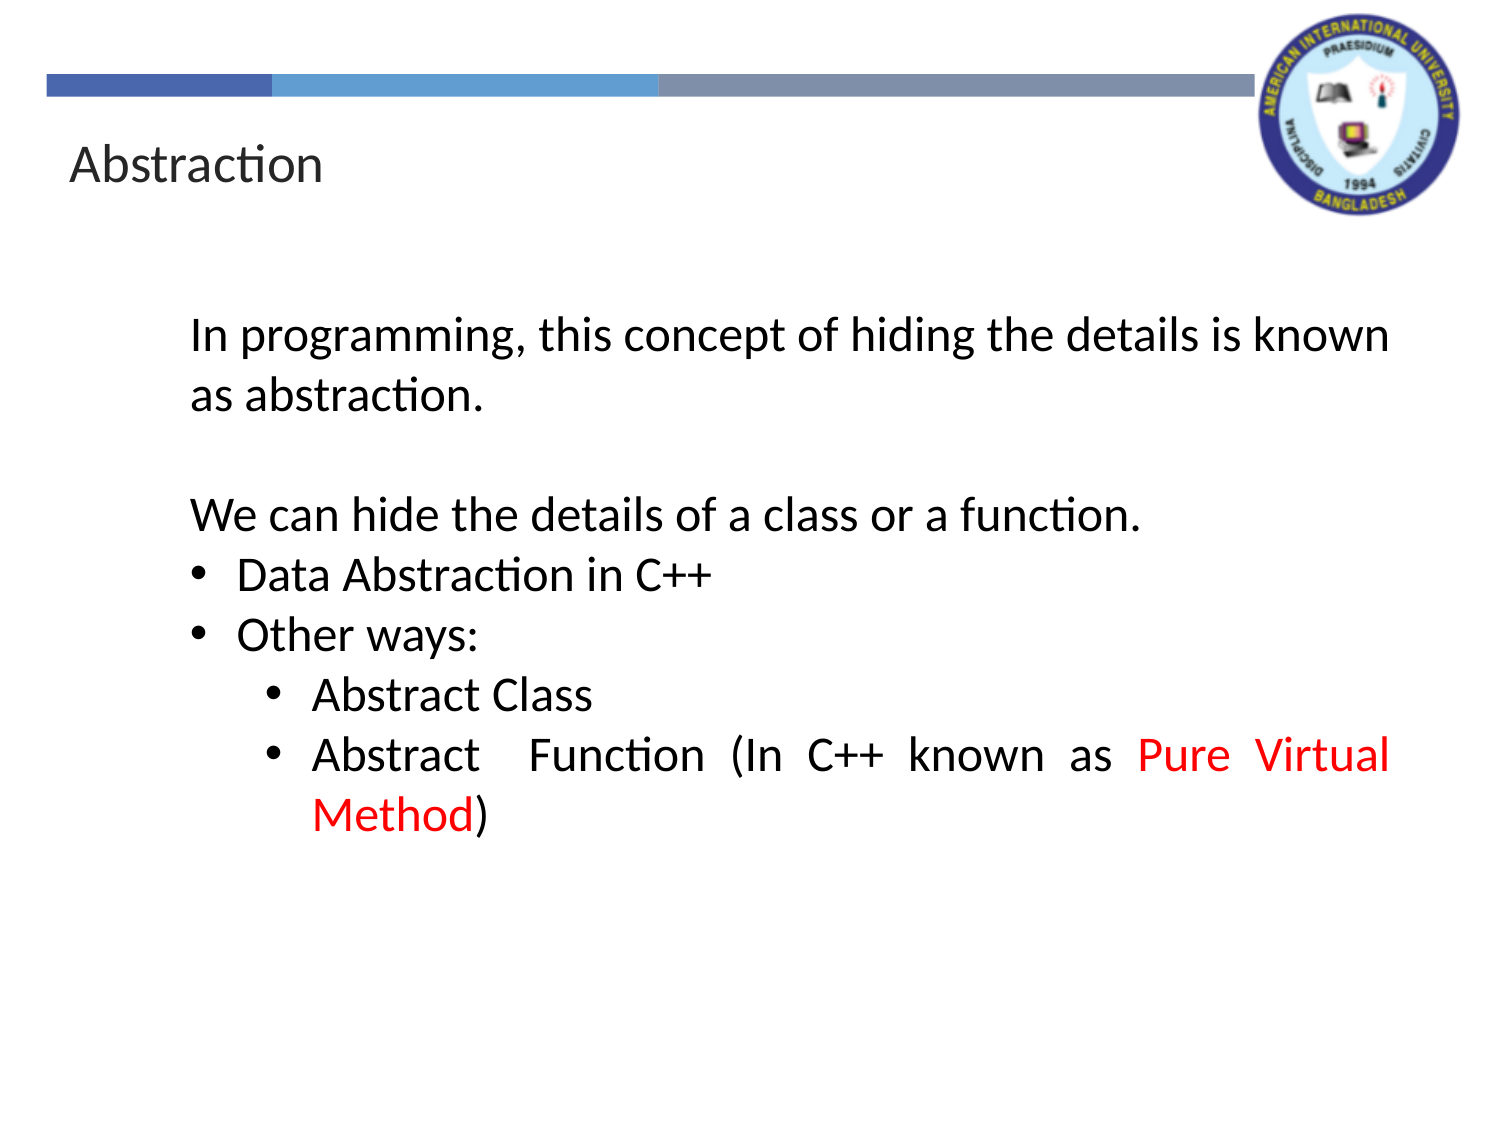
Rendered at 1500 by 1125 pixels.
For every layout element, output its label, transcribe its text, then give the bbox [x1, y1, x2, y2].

picture [1254, 9, 1465, 221]
text_box In programming, this concept of hiding the details is known as abstraction. We can hide the details of a class or a function. Data Abstraction in C++ Other ways: Abstract Class Abstract Function (In C++ known as Pure Virtual Method) [174, 294, 1406, 970]
text_box Abstraction [55, 119, 1129, 201]
